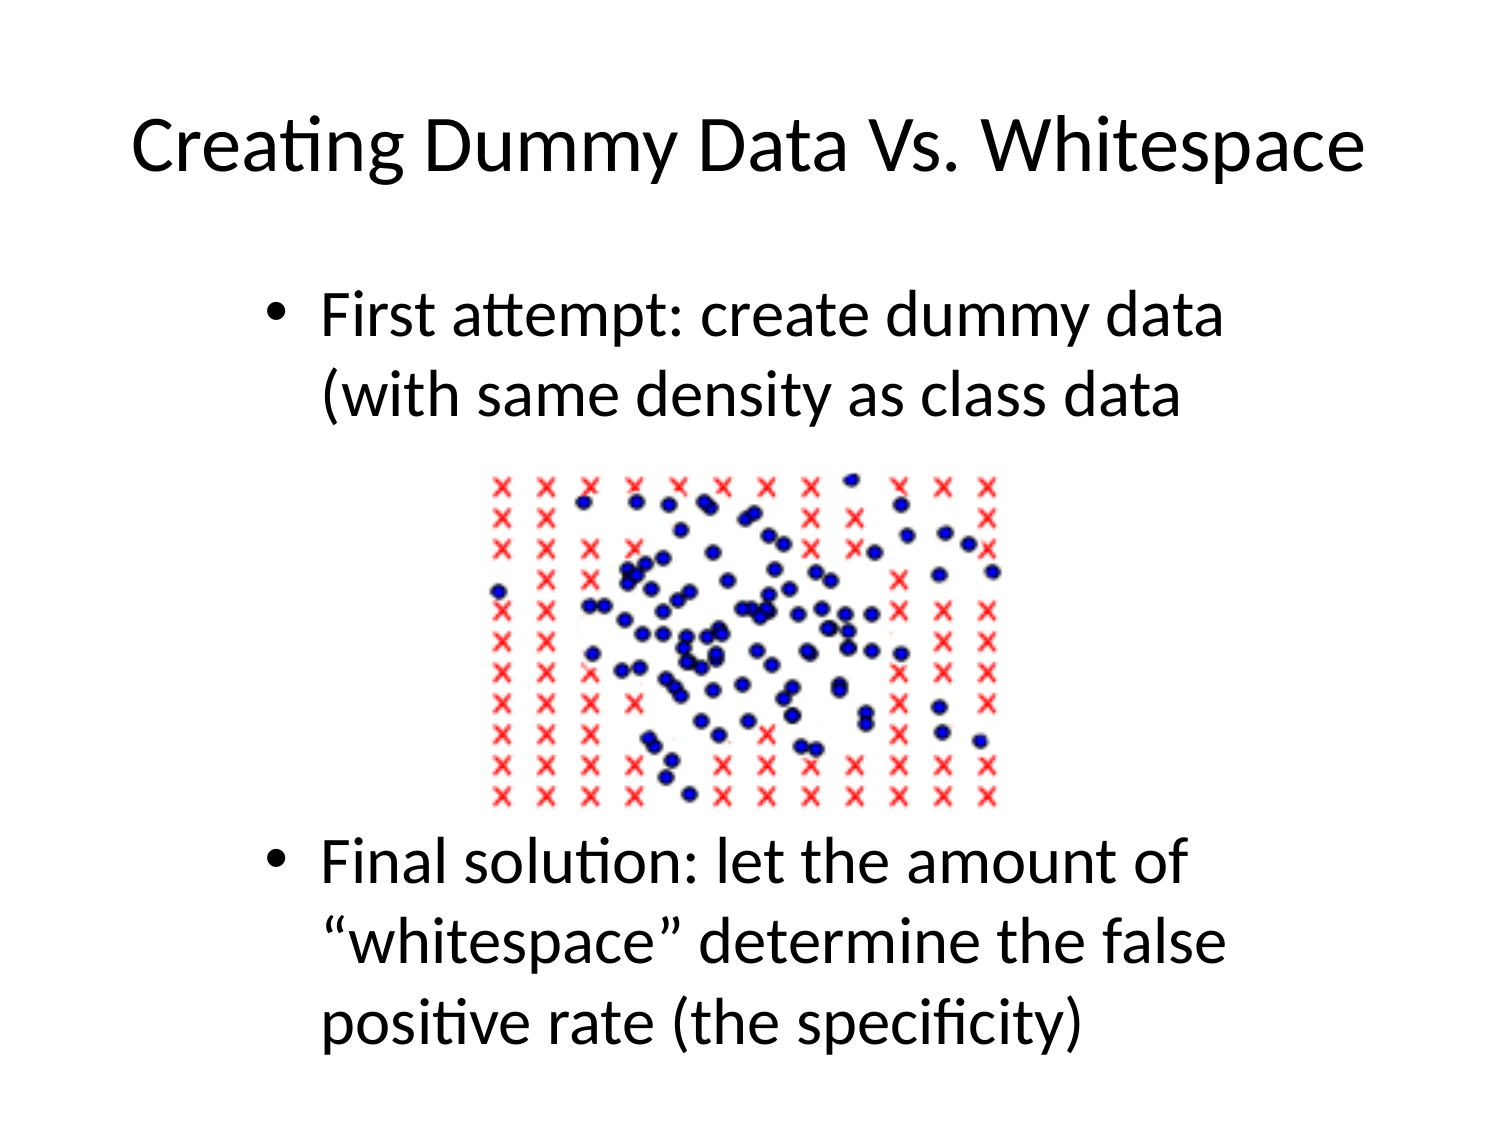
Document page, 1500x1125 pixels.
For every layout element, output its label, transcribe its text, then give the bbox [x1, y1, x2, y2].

title Creating Dummy Data Vs. Whitespace [75, 45, 1425, 233]
list First attempt: create dummy data (with same density as class data Final solution: let the amount of “whitespace” determine the false positive rate (the specificity) [249, 262, 1316, 1125]
picture [479, 472, 1011, 812]
